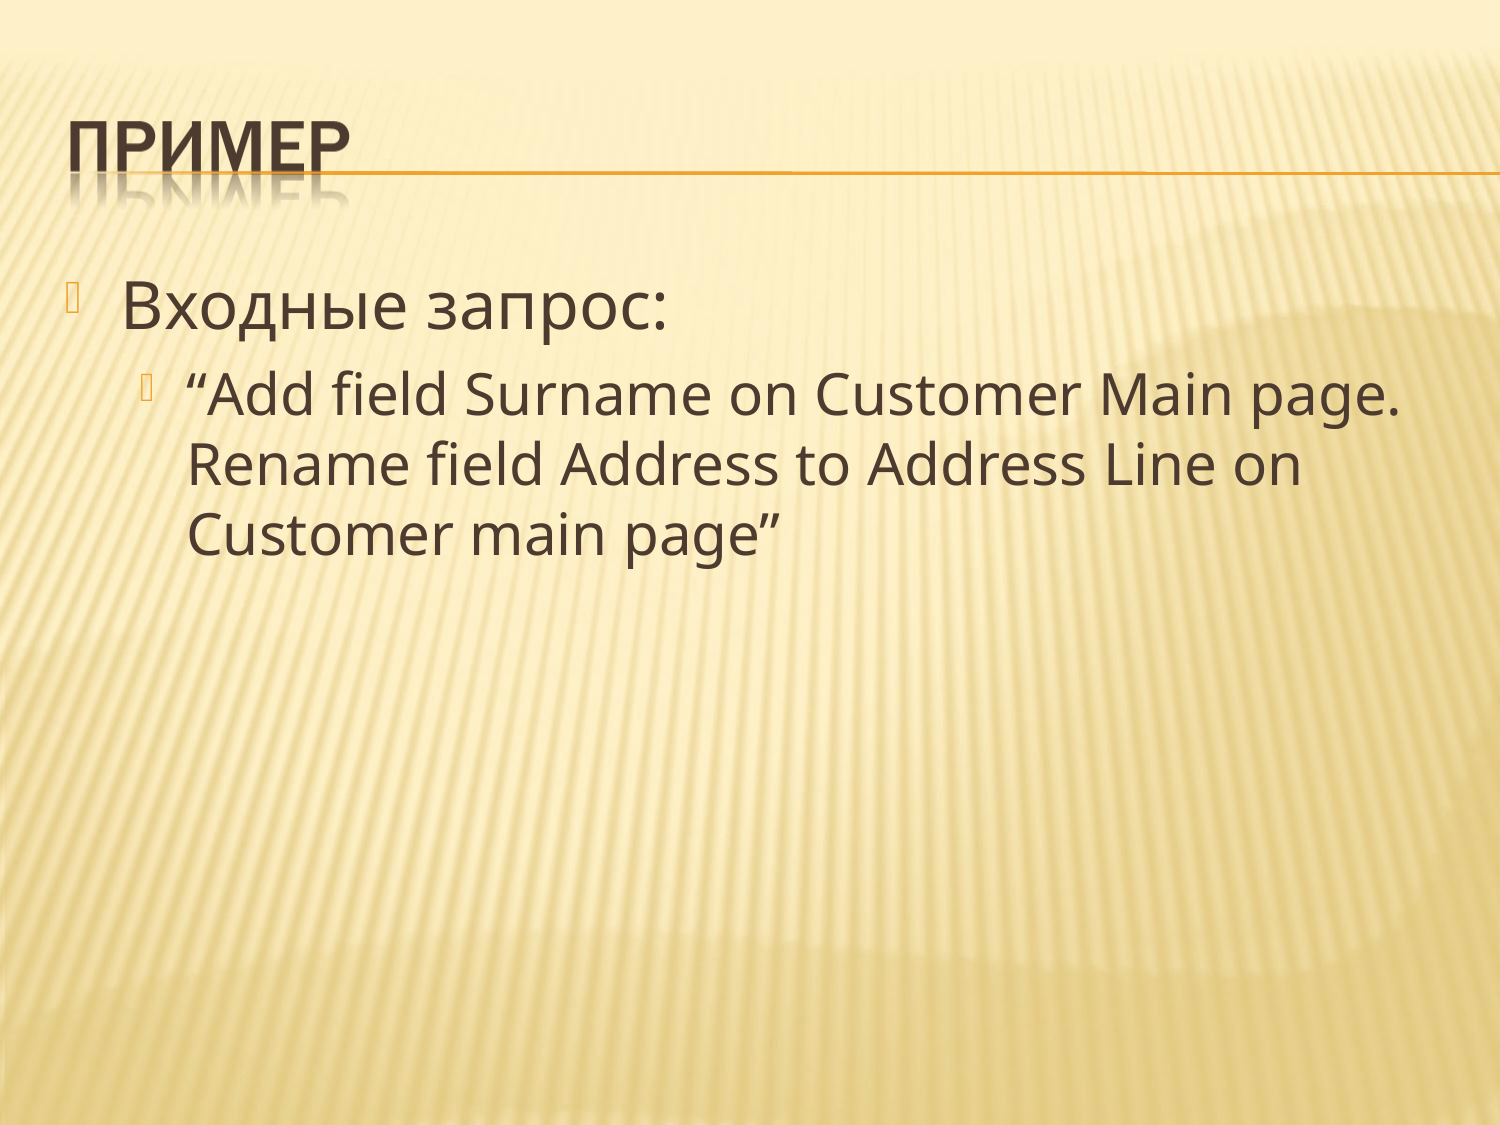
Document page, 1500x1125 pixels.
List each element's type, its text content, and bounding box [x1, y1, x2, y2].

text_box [18, 74, 1475, 241]
picture [0, 0, 1500, 1125]
text_box Входные запрос: “Add field Surname on Customer Main page. Rename field Address to Address Line on Customer main page” [49, 254, 1475, 998]
